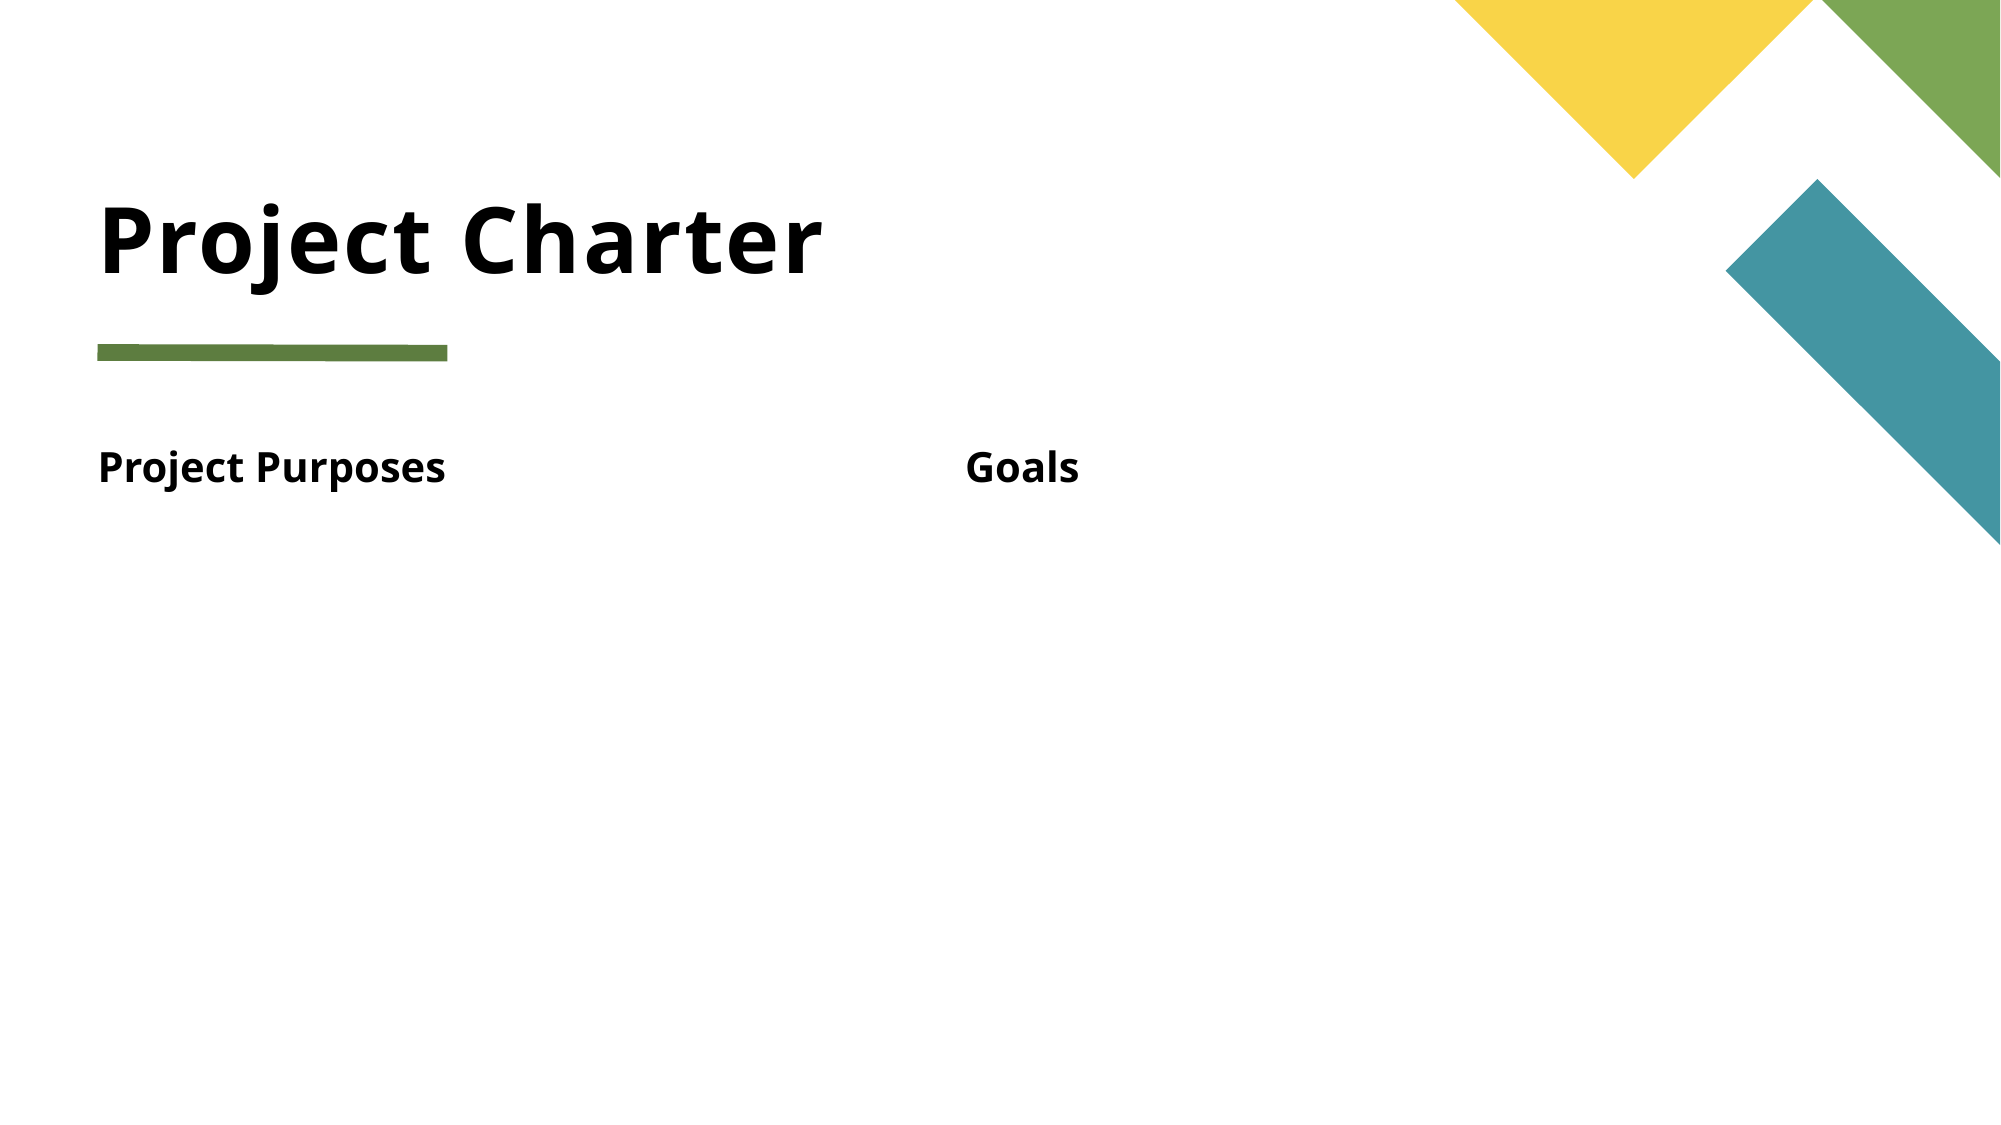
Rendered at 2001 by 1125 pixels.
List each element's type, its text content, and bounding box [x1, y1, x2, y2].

title Project Charter [97, 45, 1702, 291]
list Goals [964, 439, 1702, 1030]
list Project Purposes [97, 439, 835, 1030]
